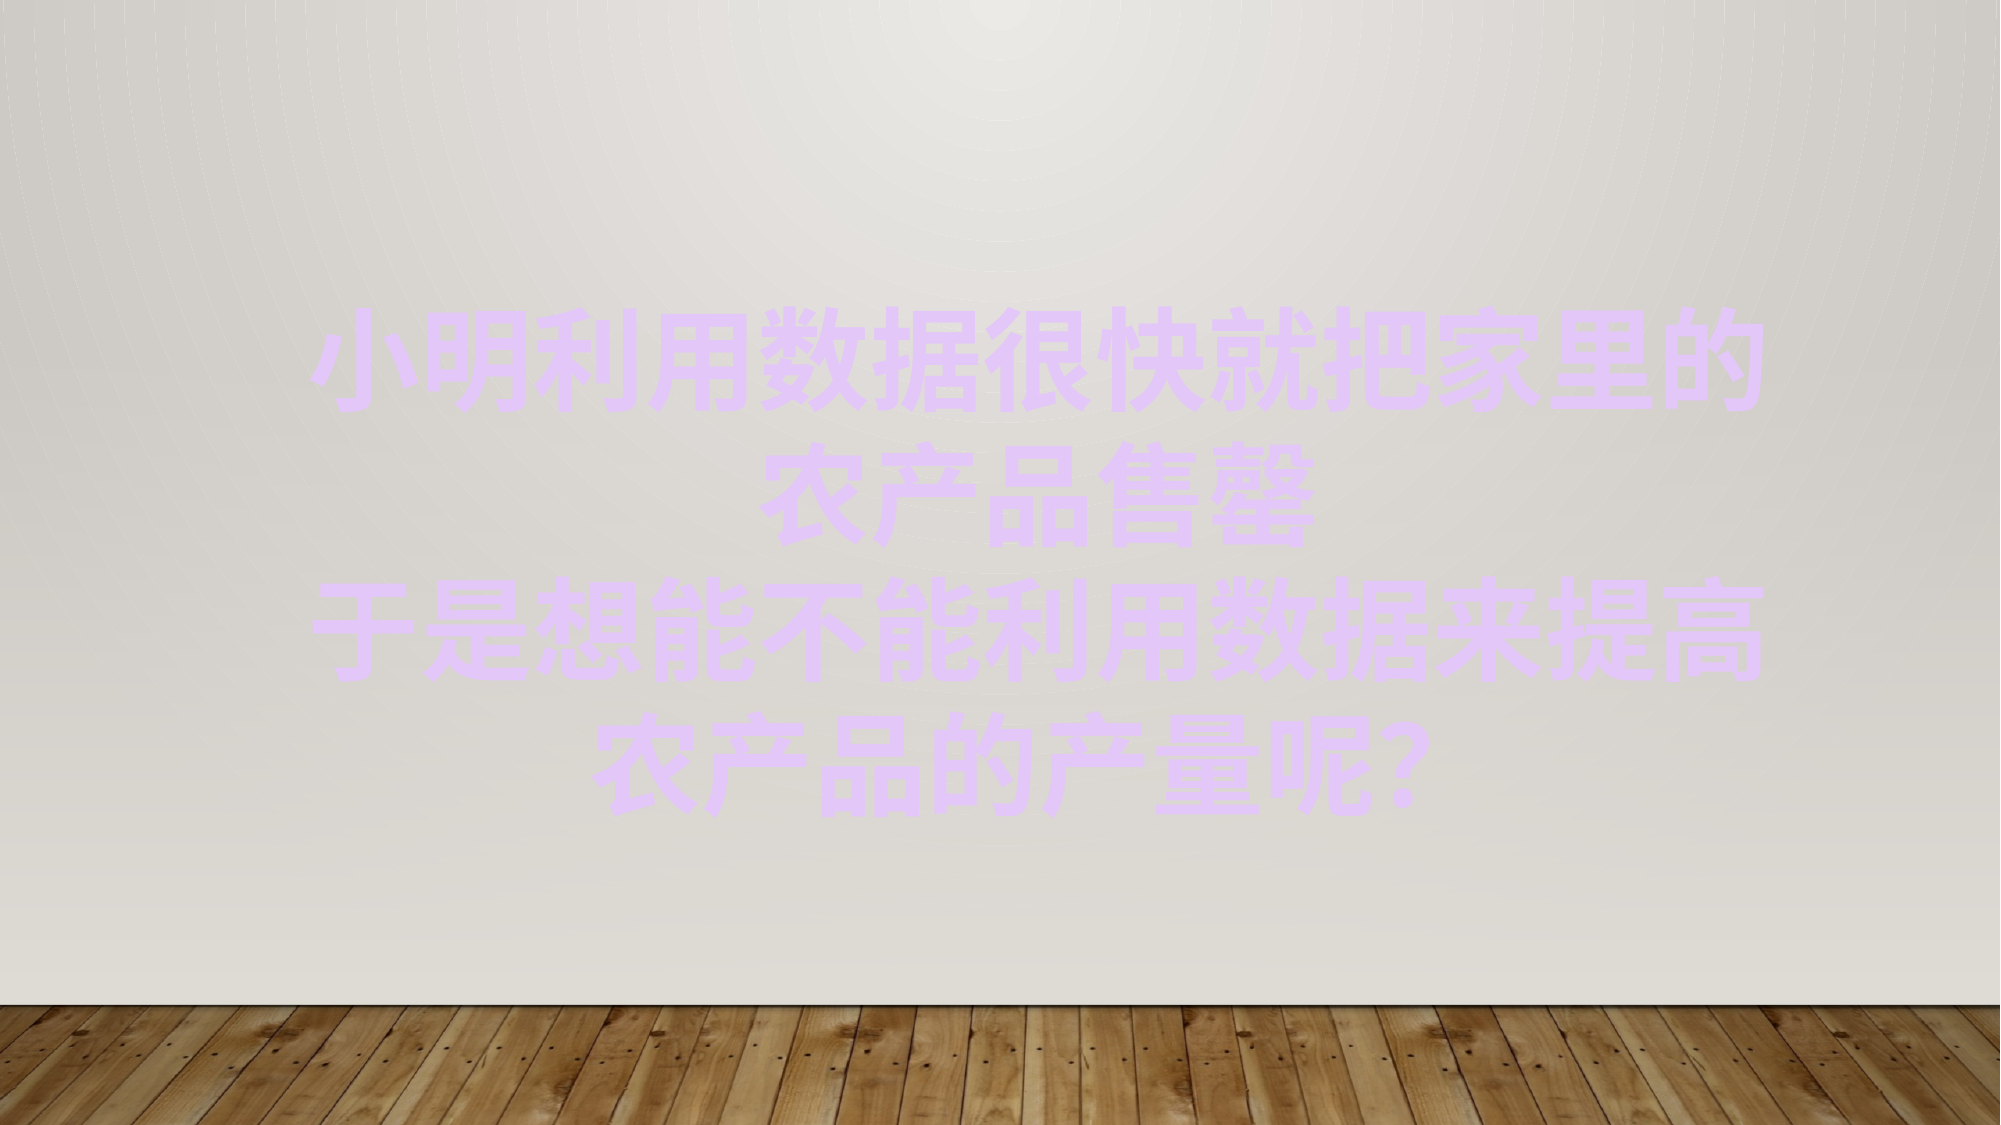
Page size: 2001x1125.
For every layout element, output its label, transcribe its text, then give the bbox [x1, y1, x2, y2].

picture [0, 1005, 2000, 1125]
text_box 小明利用数据很快就把家里的农产品售罄 于是想能不能利用数据来提高农产品的产量呢？ [270, 282, 1808, 838]
